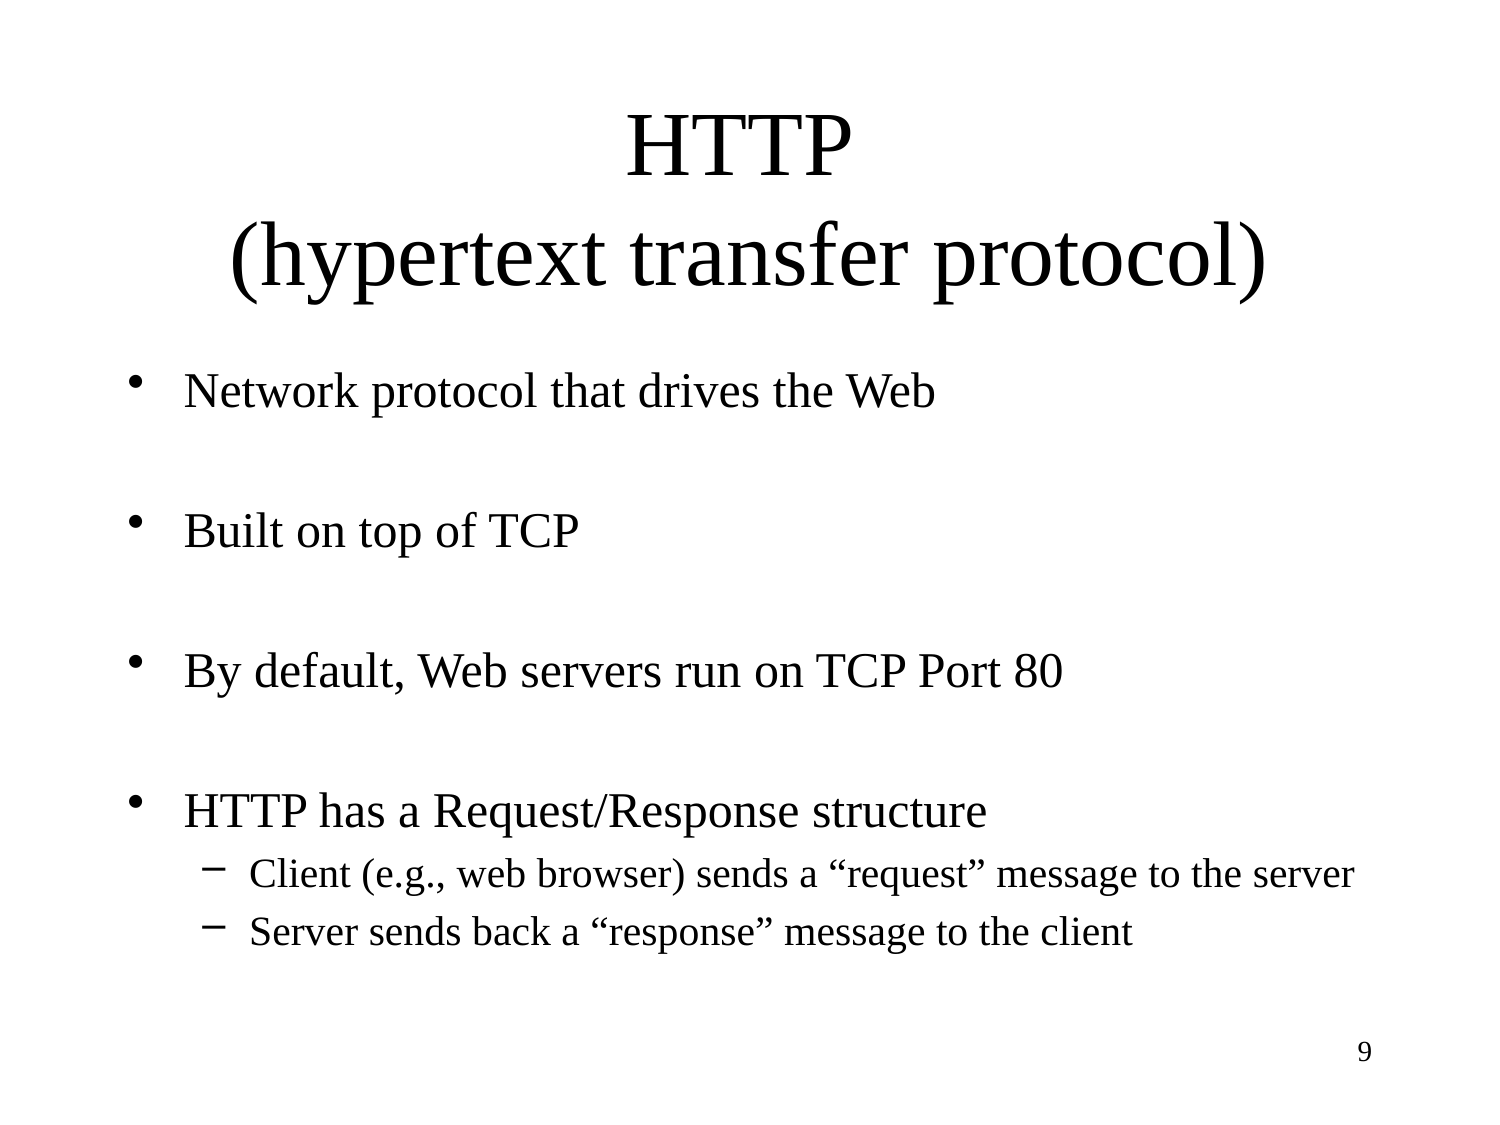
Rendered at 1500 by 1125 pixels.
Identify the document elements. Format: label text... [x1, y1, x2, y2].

slide_number 9 [1074, 1025, 1388, 1100]
title HTTP (hypertext transfer protocol) [112, 99, 1388, 288]
text_box Network protocol that drives the Web Built on top of TCP By default, Web servers run on TCP Port 80 HTTP has a Request/Response structure Client (e.g., web browser) sends a “request” message to the server Server sends back a “response” message to the client [112, 349, 1438, 1025]
